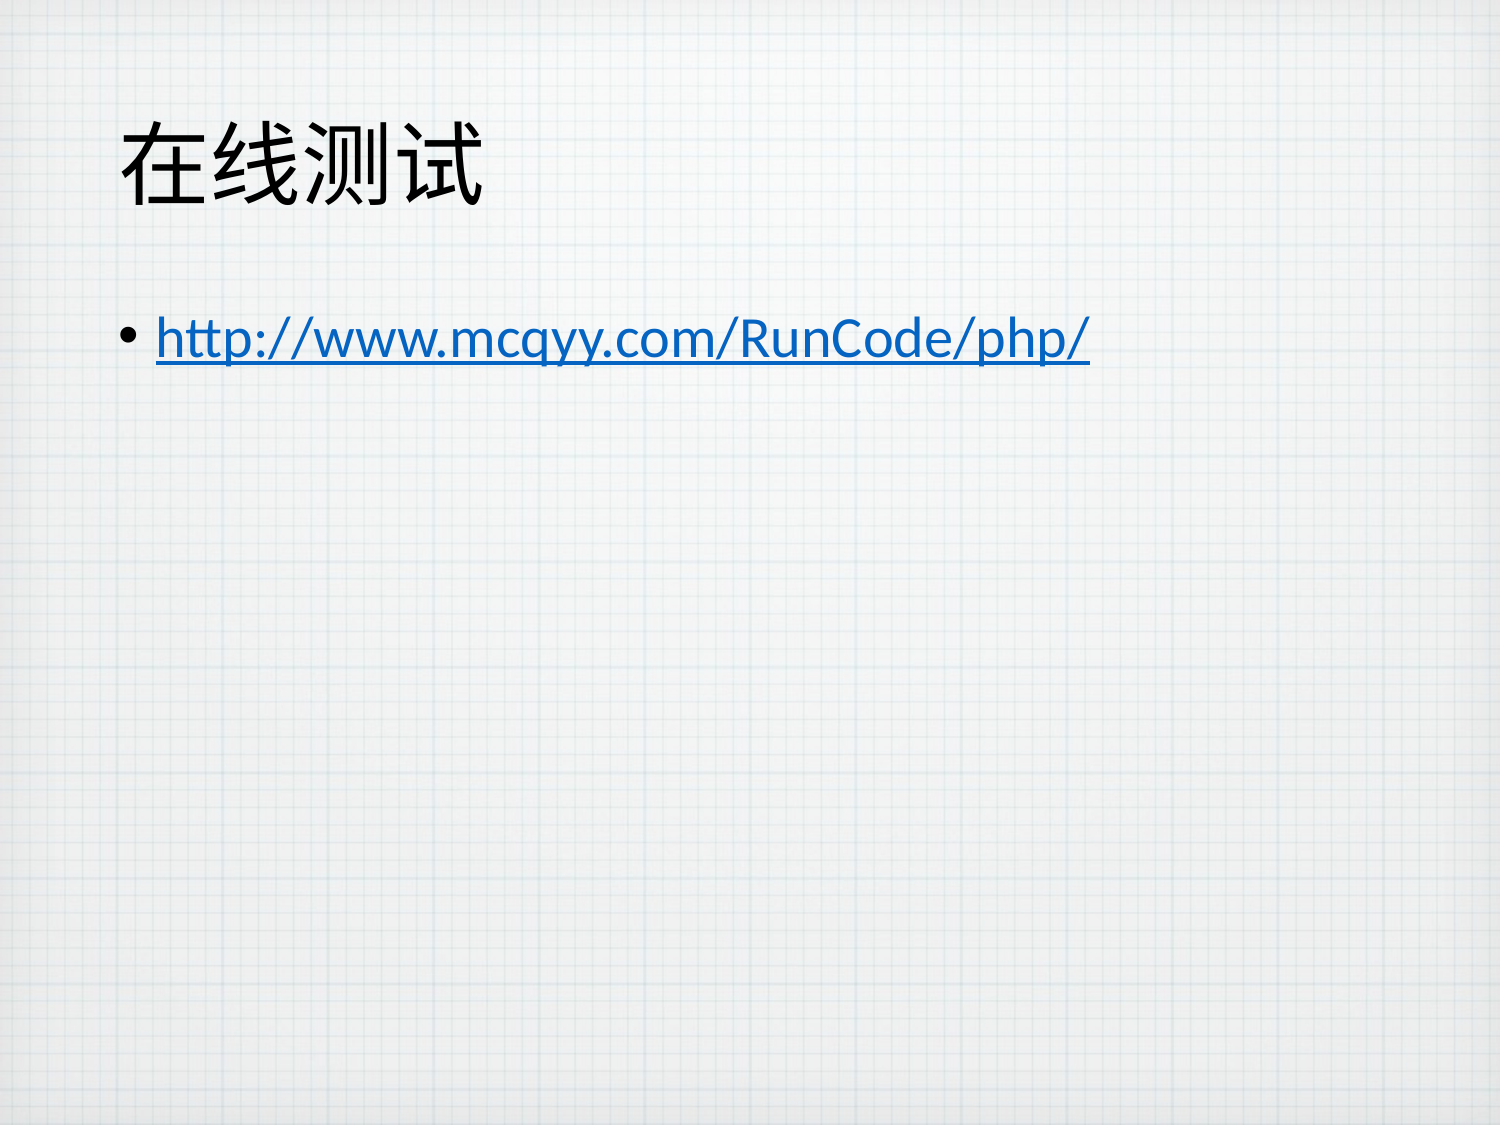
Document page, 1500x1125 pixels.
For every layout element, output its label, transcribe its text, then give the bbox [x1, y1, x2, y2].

list http://www.mcqyy.com/RunCode/php/ [103, 299, 1397, 1014]
picture [0, 0, 1500, 1125]
title 在线测试 [103, 59, 1397, 278]
